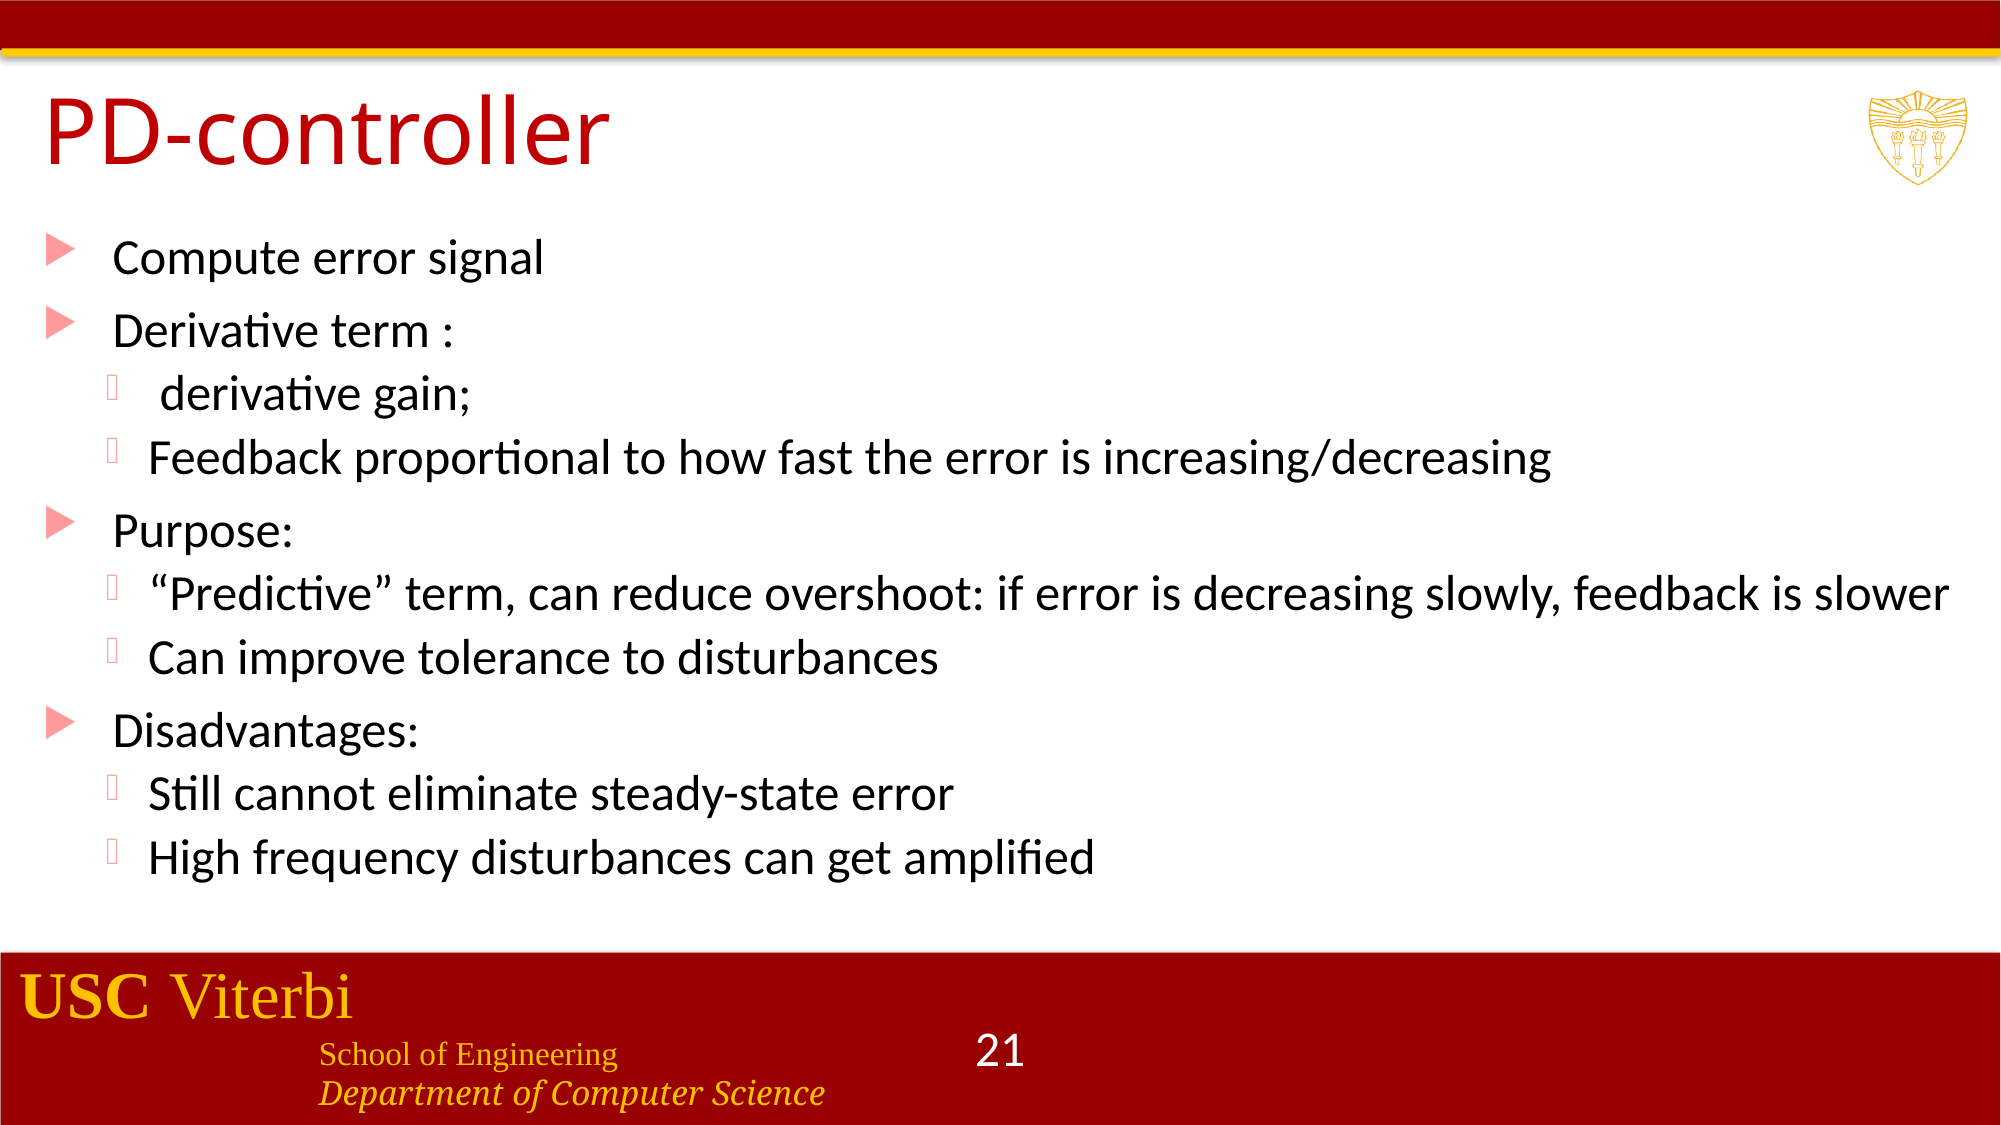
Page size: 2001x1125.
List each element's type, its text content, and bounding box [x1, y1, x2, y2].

title PD-controller [27, 70, 1819, 199]
picture [1836, 76, 2000, 199]
slide_number 21 [774, 1016, 1225, 1077]
